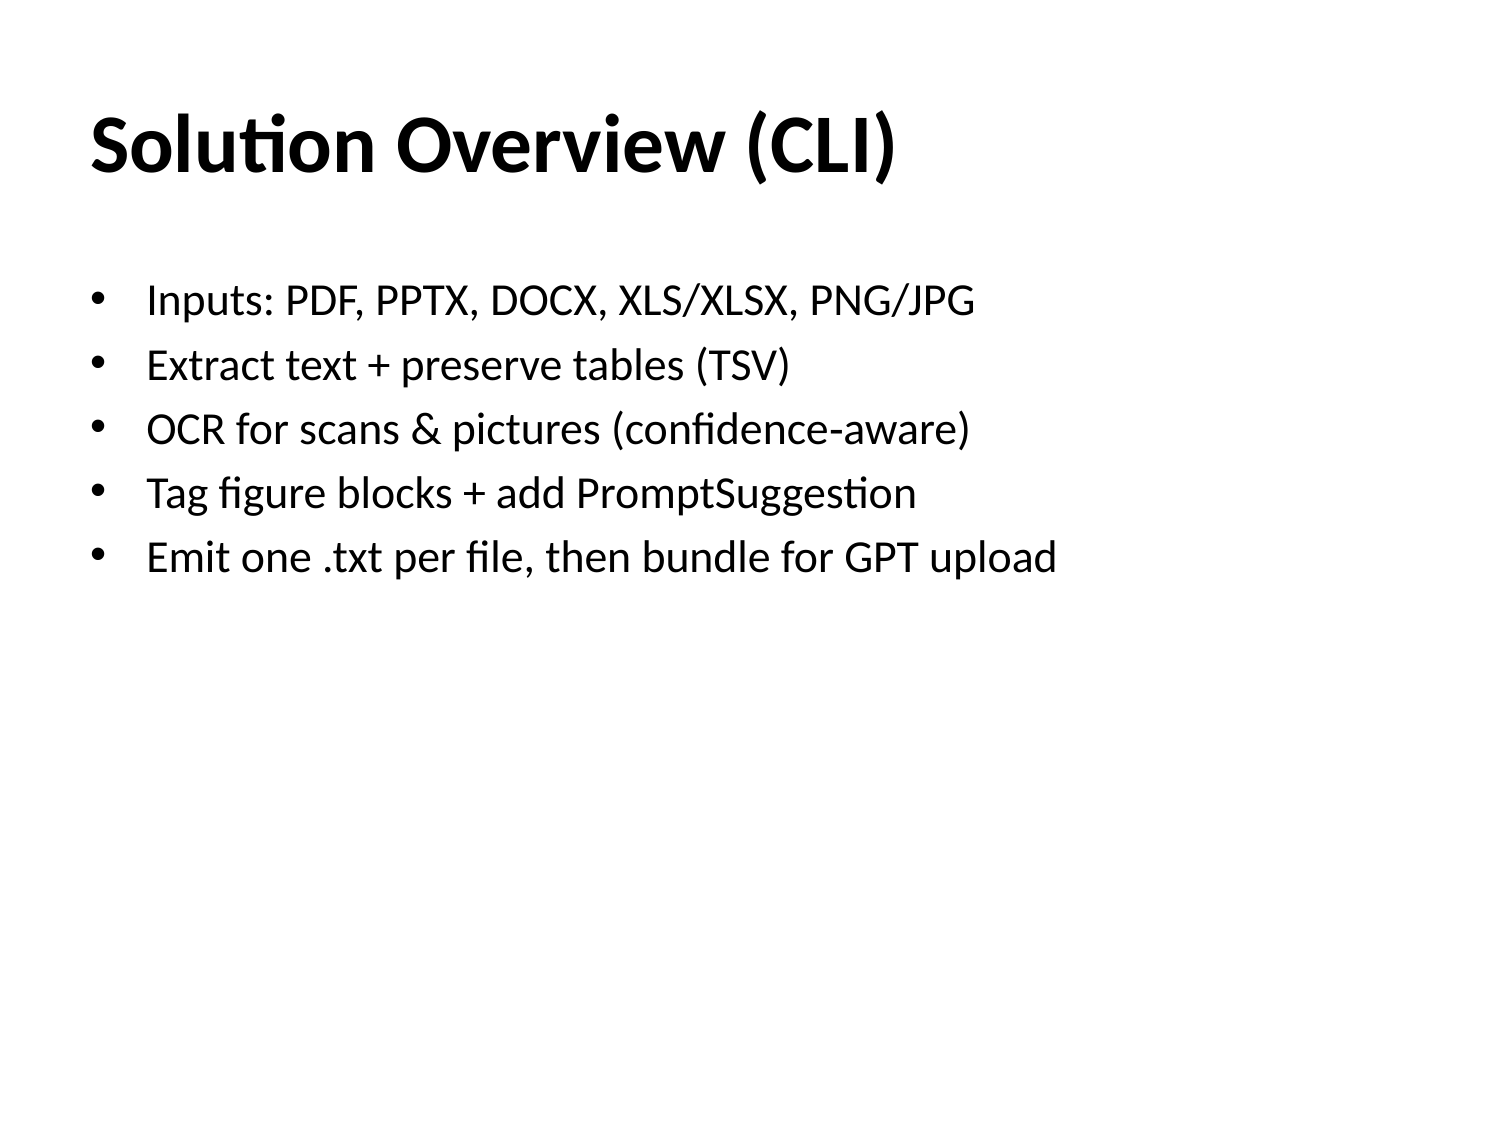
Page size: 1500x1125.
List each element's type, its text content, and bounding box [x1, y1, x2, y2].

title Solution Overview (CLI) [75, 45, 1425, 233]
list Inputs: PDF, PPTX, DOCX, XLS/XLSX, PNG/JPG Extract text + preserve tables (TSV) OCR for scans & pictures (confidence‑aware) Tag figure blocks + add PromptSuggestion Emit one .txt per file, then bundle for GPT upload [75, 262, 1425, 1005]
